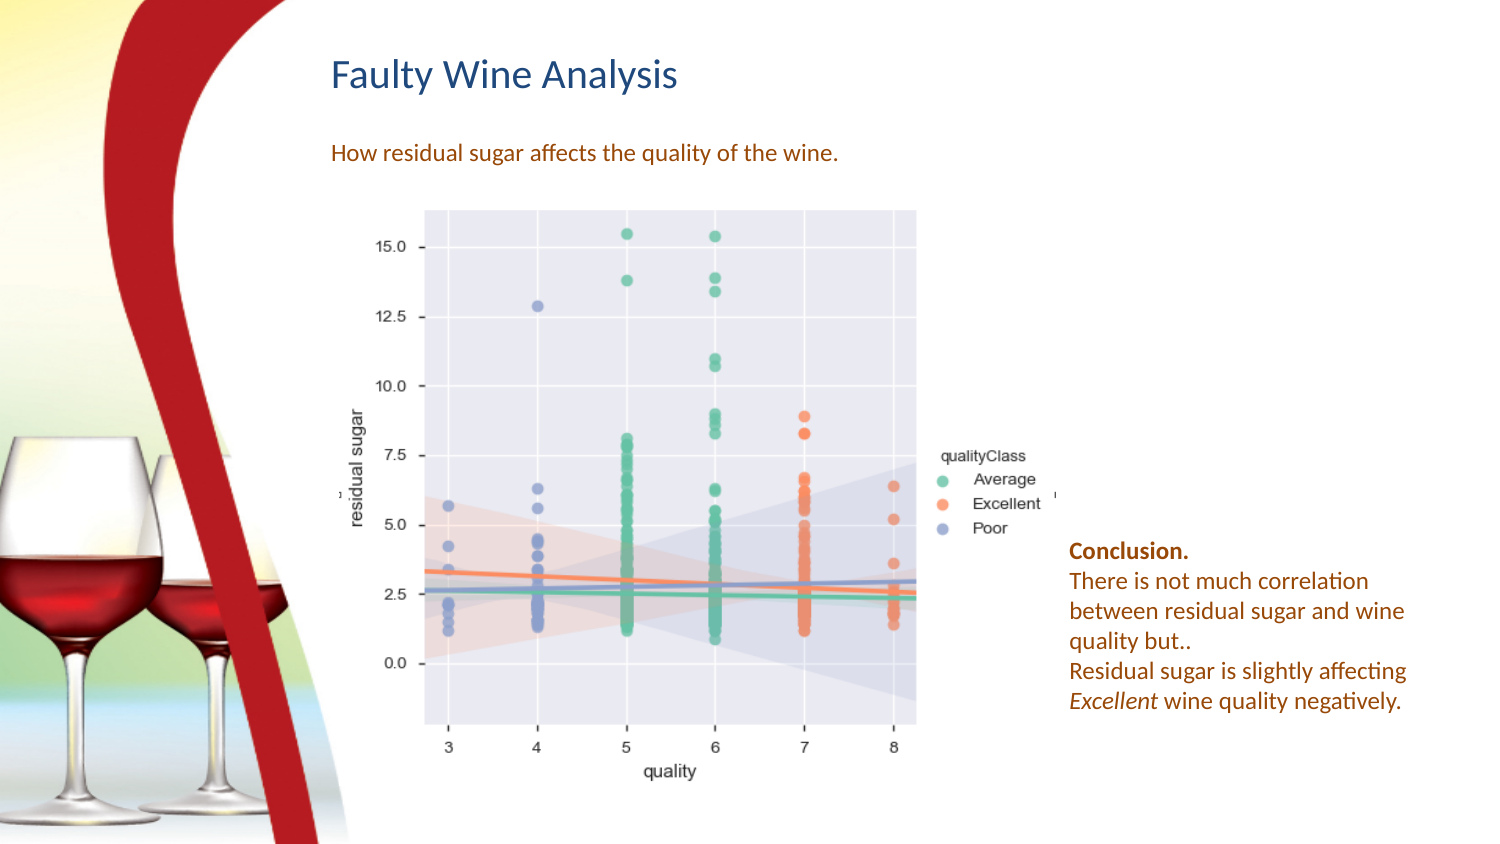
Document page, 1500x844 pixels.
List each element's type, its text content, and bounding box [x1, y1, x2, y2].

picture [0, 0, 1056, 844]
text_box How residual sugar affects the quality of the wine. [360, 128, 1067, 174]
text_box Conclusion. There is not much correlation between residual sugar and wine quality but.. Residual sugar is slightly affecting Excellent wine quality negatively. [1061, 527, 1454, 722]
text_box Faulty Wine Analysis [360, 39, 1114, 105]
